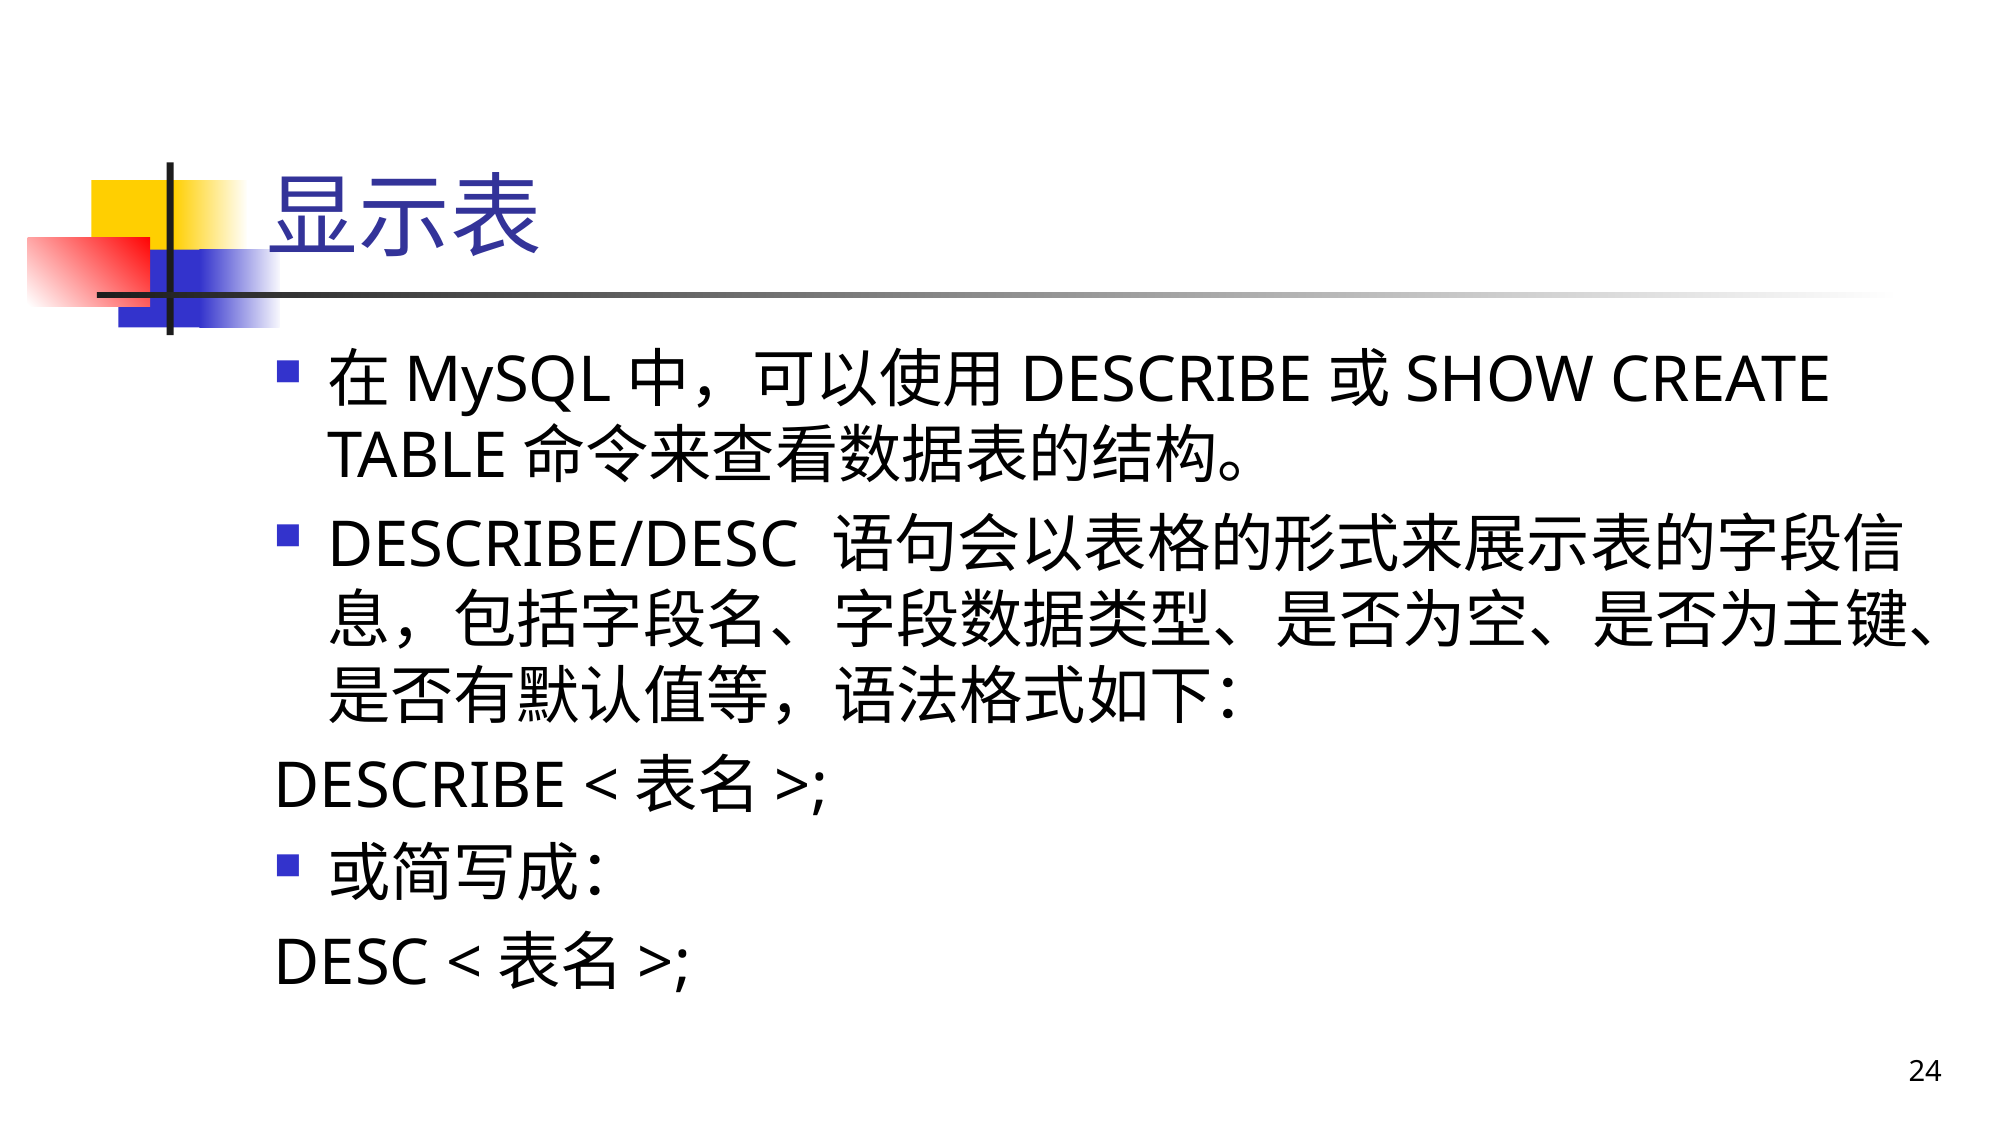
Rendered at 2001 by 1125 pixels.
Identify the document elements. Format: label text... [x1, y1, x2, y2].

title 显示表 [251, 35, 1957, 275]
slide_number 24 [1540, 1024, 1957, 1100]
list 在MySQL中，可以使用DESCRIBE或SHOW CREATE TABLE命令来查看数据表的结构。 DESCRIBE/DESC 语句会以表格的形式来展示表的字段信息，包括字段名、字段数据类型、是否为空、是否为主键、是否有默认值等，语法格式如下： DESCRIBE <表名>; 或简写成： DESC <表名>; [258, 331, 1959, 1006]
